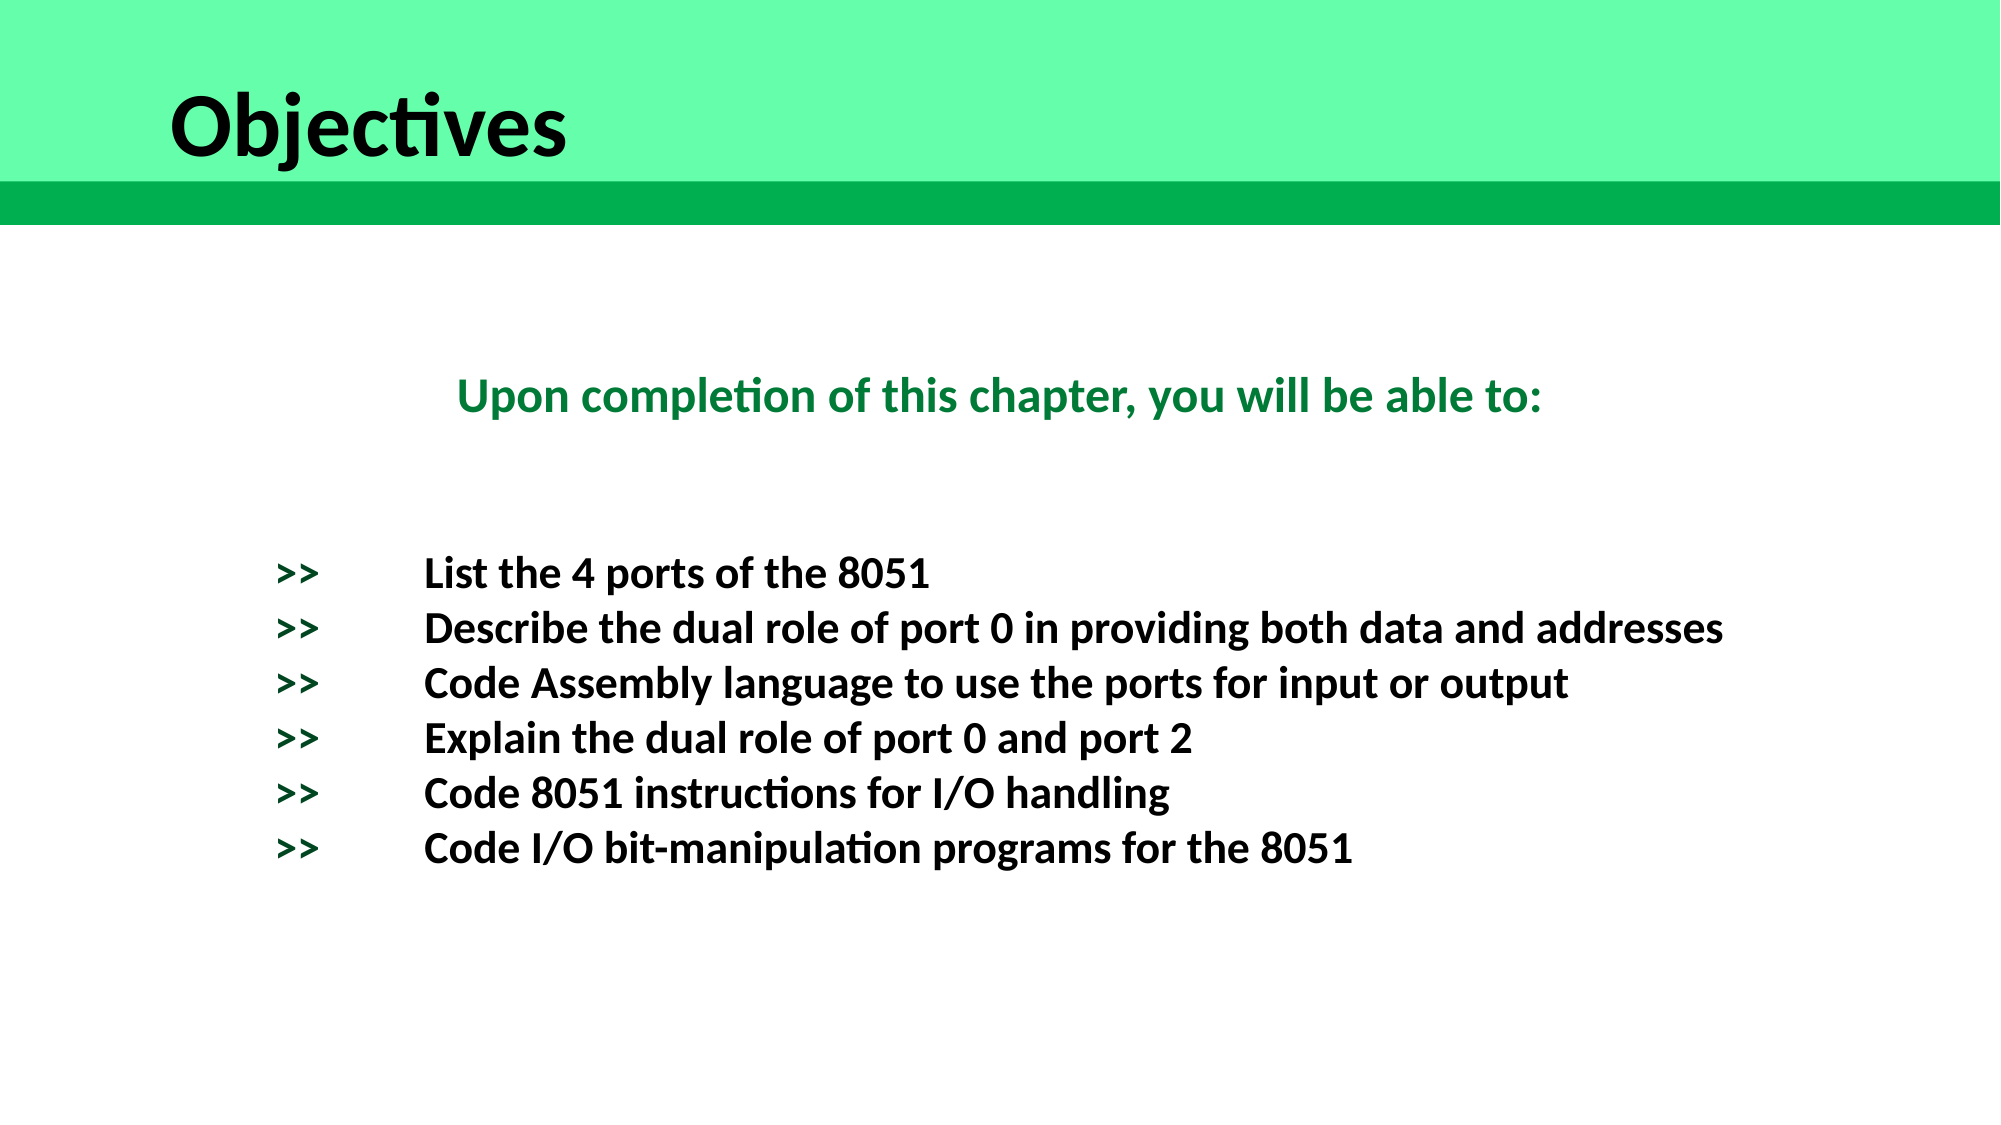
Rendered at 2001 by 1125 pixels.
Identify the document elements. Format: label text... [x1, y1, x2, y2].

text_box Objectives [155, 57, 1845, 183]
text_box [0, 0, 2000, 182]
text_box Upon completion of this chapter, you will be able to: [0, 355, 2000, 491]
text_box [0, 182, 2000, 226]
text_box >> List the 4 ports of the 8051 >> Describe the dual role of port 0 in providing both data and addresses >> Code Assembly language to use the ports for input or output >> Explain the dual role of port 0 and port 2 >> Code 8051 instructions for I/O handling >> Code I/O bit-manipulation programs for the 8051 [109, 535, 1891, 881]
